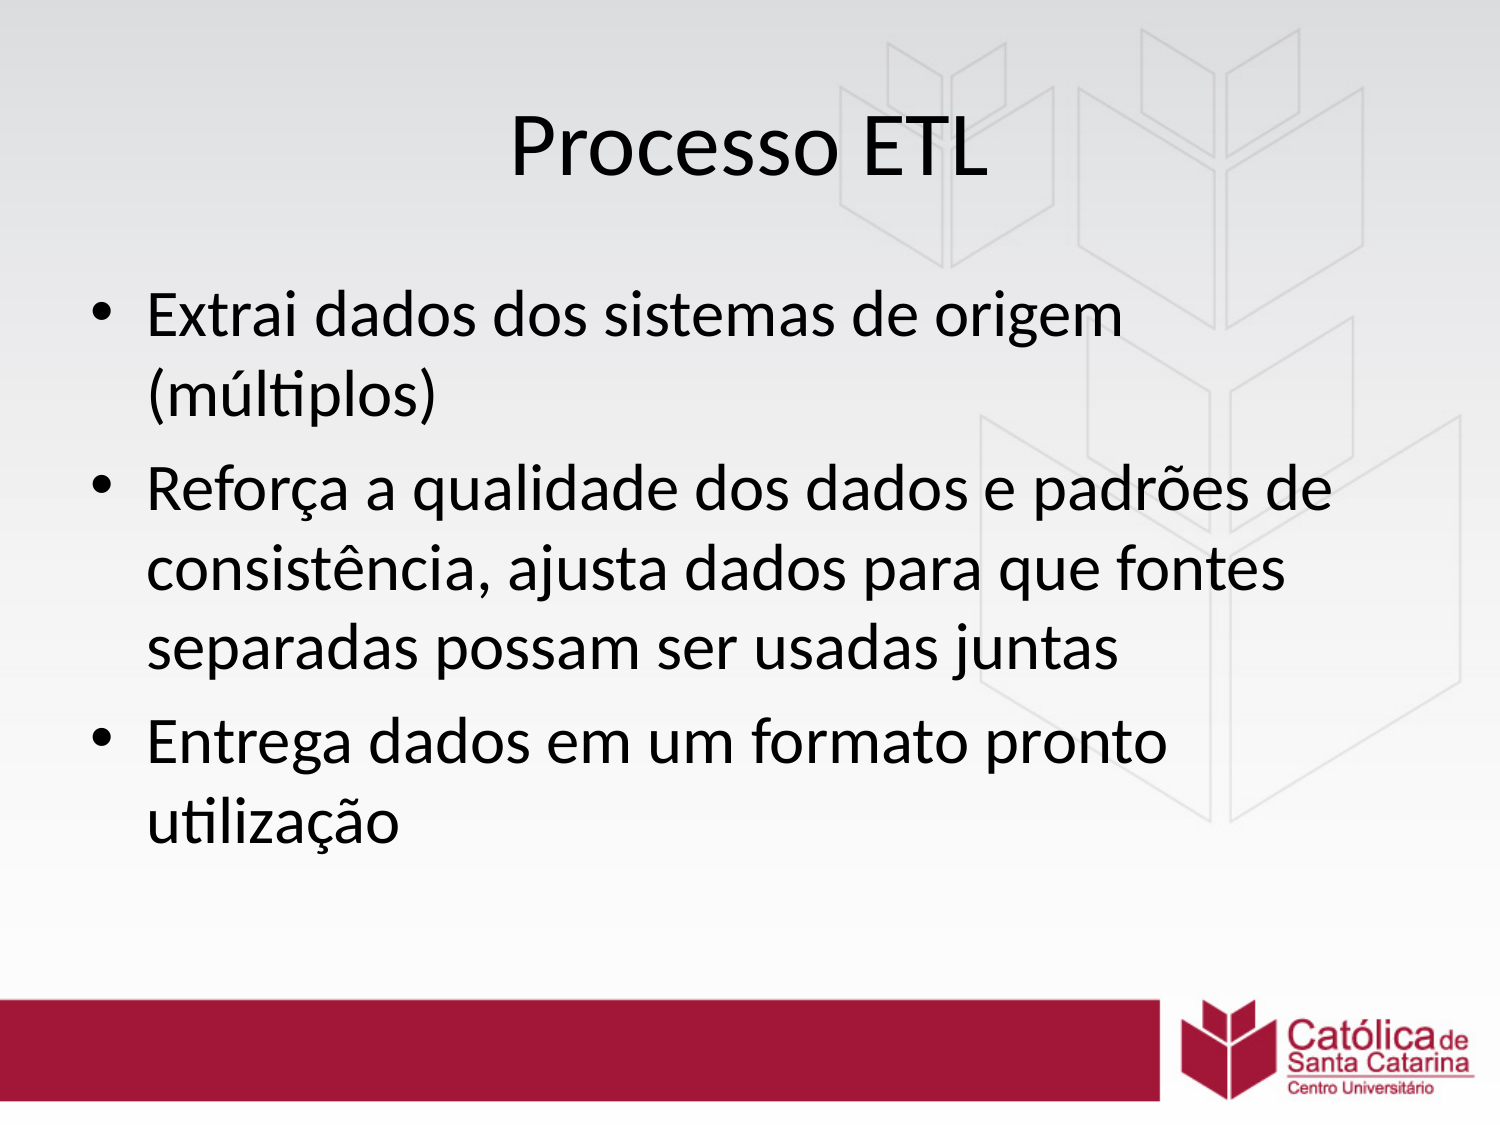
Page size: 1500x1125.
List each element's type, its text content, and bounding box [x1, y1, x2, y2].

title Processo ETL [75, 45, 1425, 233]
picture [0, 0, 1500, 1125]
list Extrai dados dos sistemas de origem (múltiplos) Reforça a qualidade dos dados e padrões de consistência, ajusta dados para que fontes separadas possam ser usadas juntas Entrega dados em um formato pronto utilização [75, 262, 1425, 1005]
